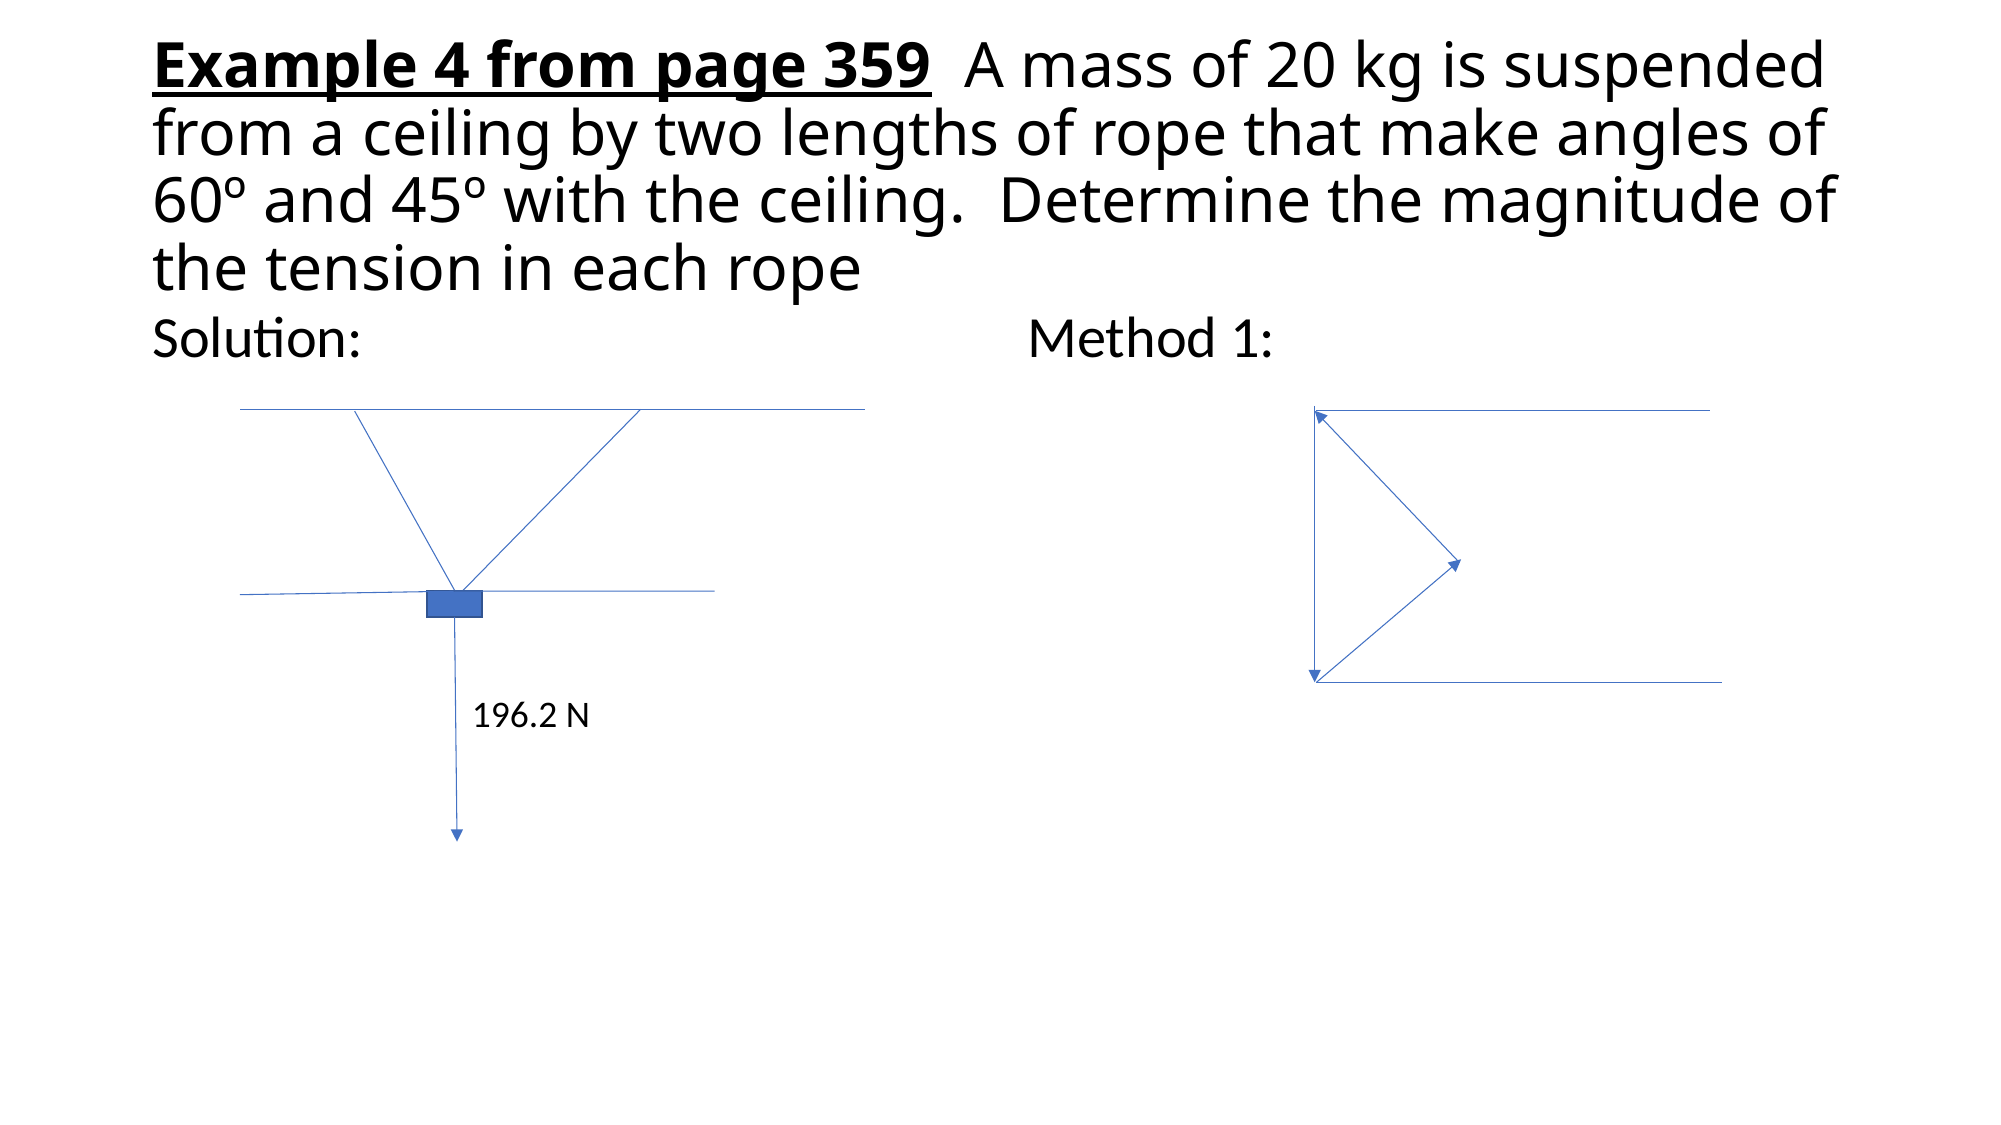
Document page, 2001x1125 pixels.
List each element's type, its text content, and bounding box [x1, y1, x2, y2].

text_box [462, 409, 641, 591]
text_box 196.2 N [457, 682, 607, 743]
text_box [426, 592, 483, 618]
list Method 1: [1012, 299, 1863, 1014]
list Solution: [137, 299, 988, 1014]
title Example 4 from page 359 A mass of 20 kg is suspended from a ceiling by two lengths of rope that make angles of 60º and 45º with the ceiling. Determine the magnitude of the tension in each rope [137, 59, 1863, 278]
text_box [1314, 410, 1460, 563]
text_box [1316, 559, 1462, 682]
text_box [239, 591, 455, 595]
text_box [354, 411, 458, 591]
